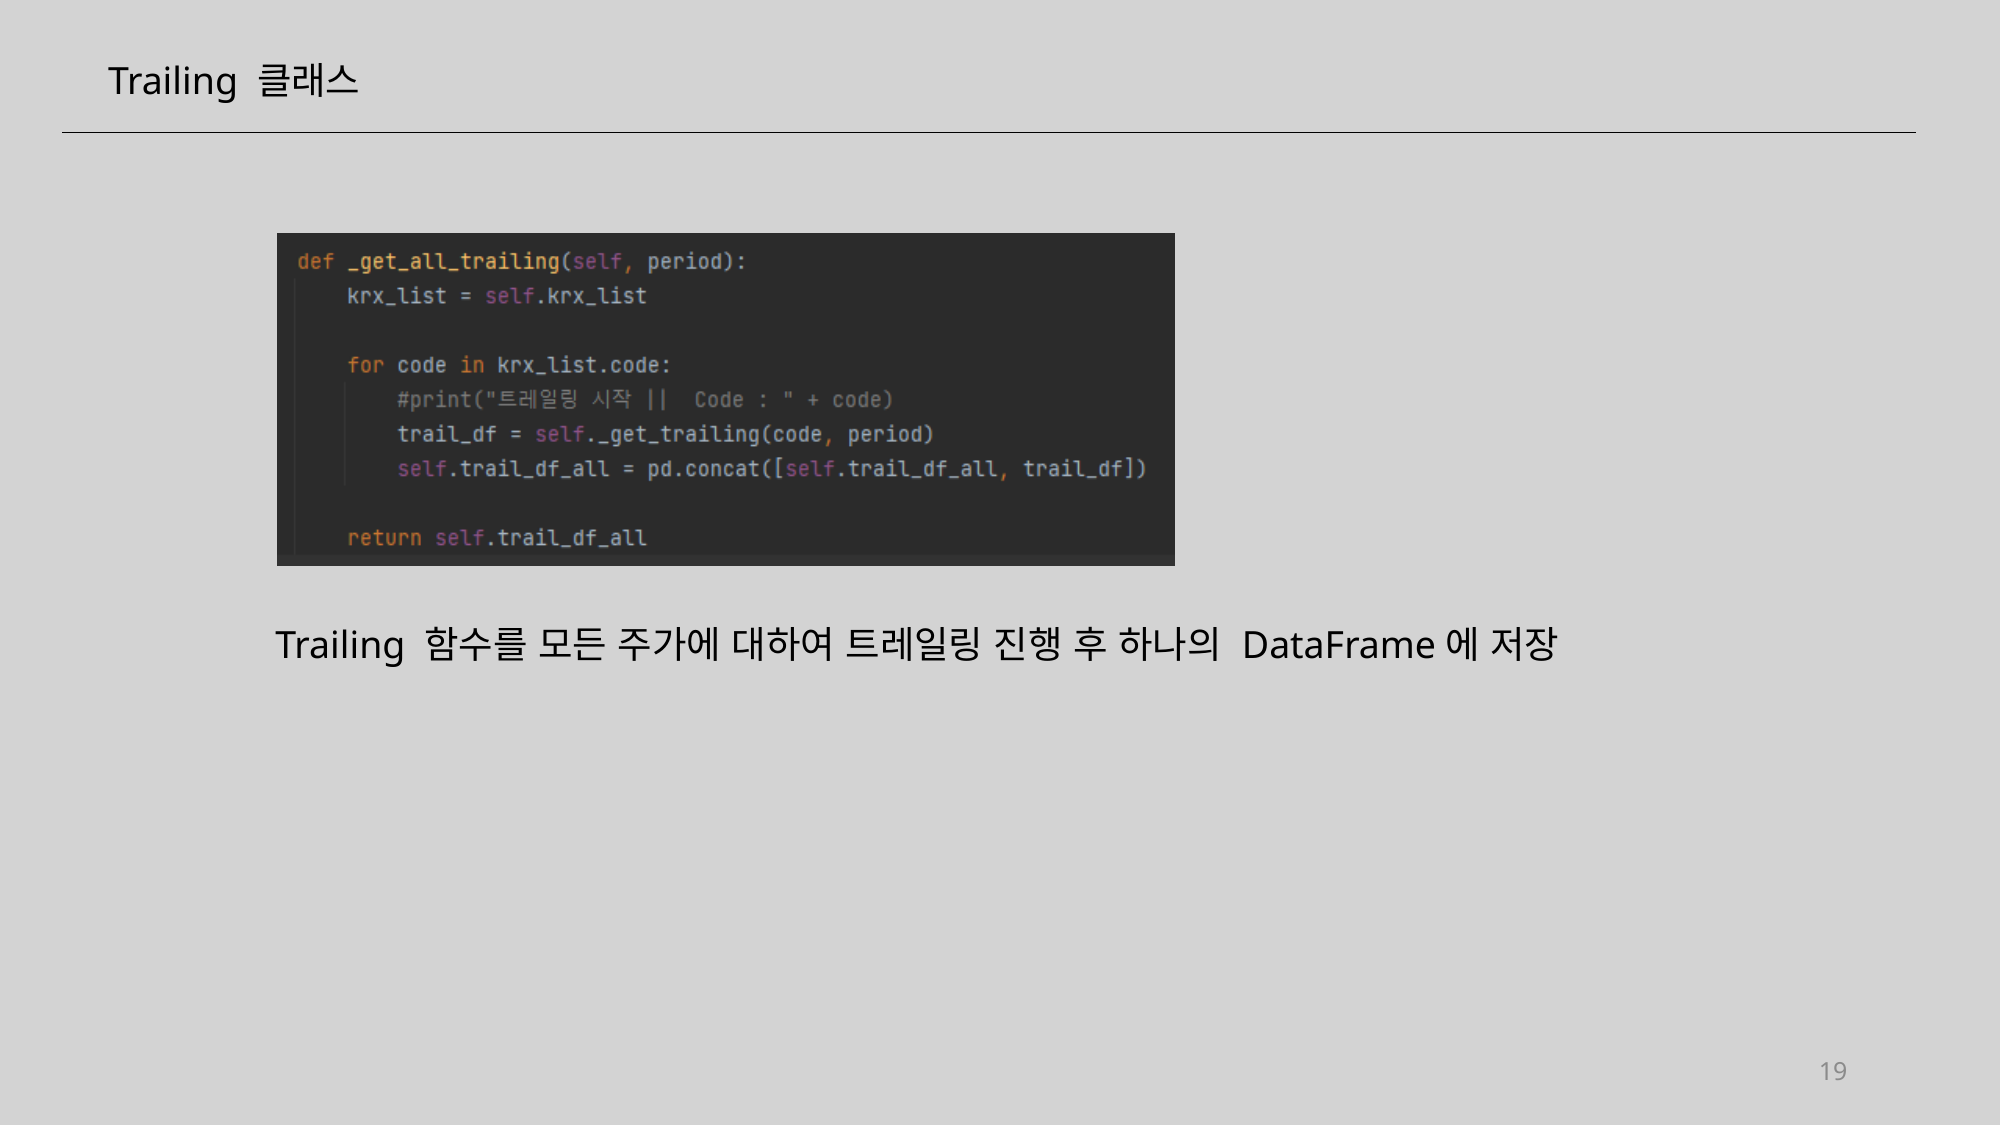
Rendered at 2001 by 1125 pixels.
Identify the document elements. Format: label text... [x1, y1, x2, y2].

slide_number 19 [1412, 1042, 1863, 1103]
picture [277, 233, 1175, 566]
text_box Trailing 클래스 [93, 49, 792, 110]
text_box Trailing 함수를 모든 주가에 대하여 트레일링 진행 후 하나의 DataFrame에 저장 [260, 613, 1668, 674]
